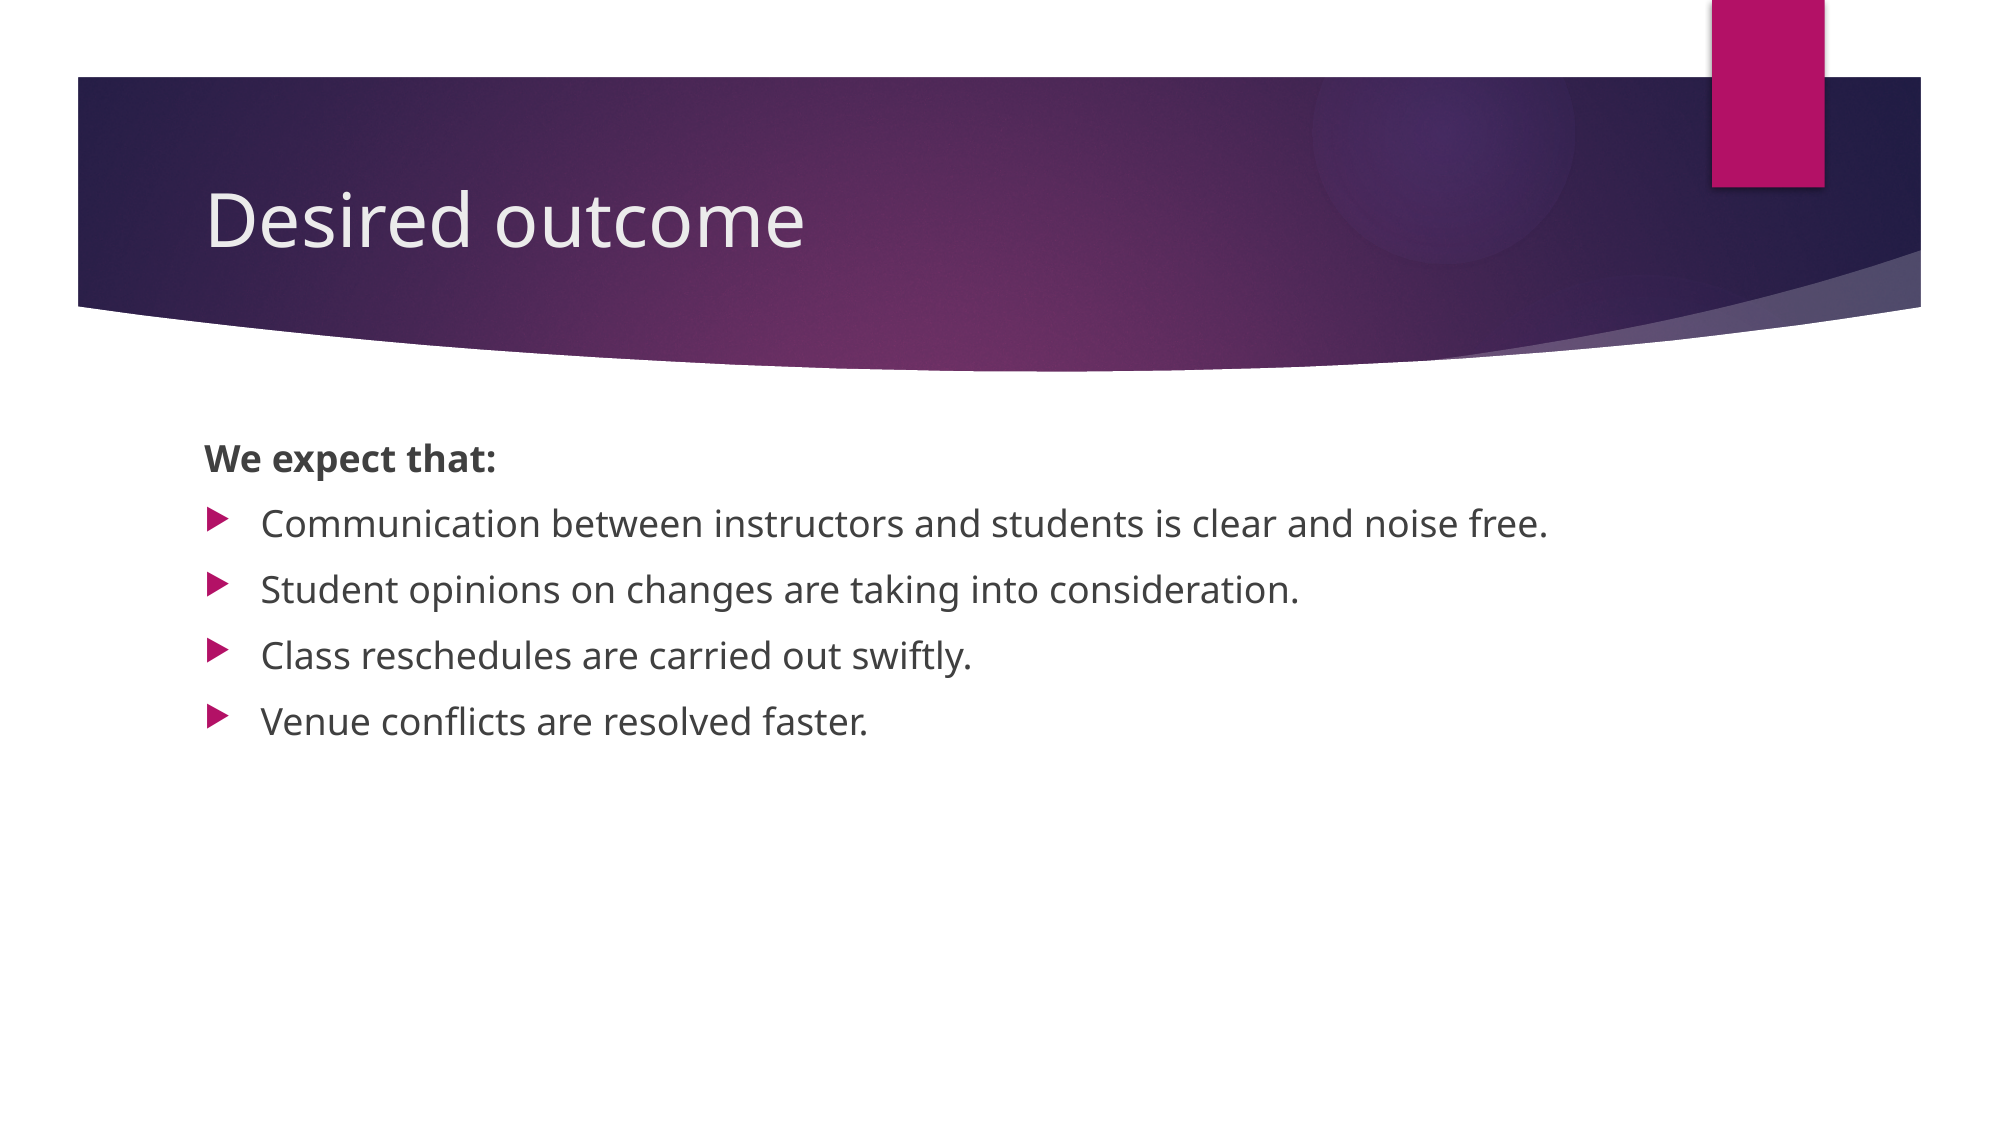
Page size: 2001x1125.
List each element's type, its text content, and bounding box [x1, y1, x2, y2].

list We expect that: Communication between instructors and students is clear and noise free. Student opinions on changes are taking into consideration. Class reschedules are carried out swiftly. Venue conflicts are resolved faster. [189, 427, 1638, 988]
title Desired outcome [189, 159, 1627, 276]
